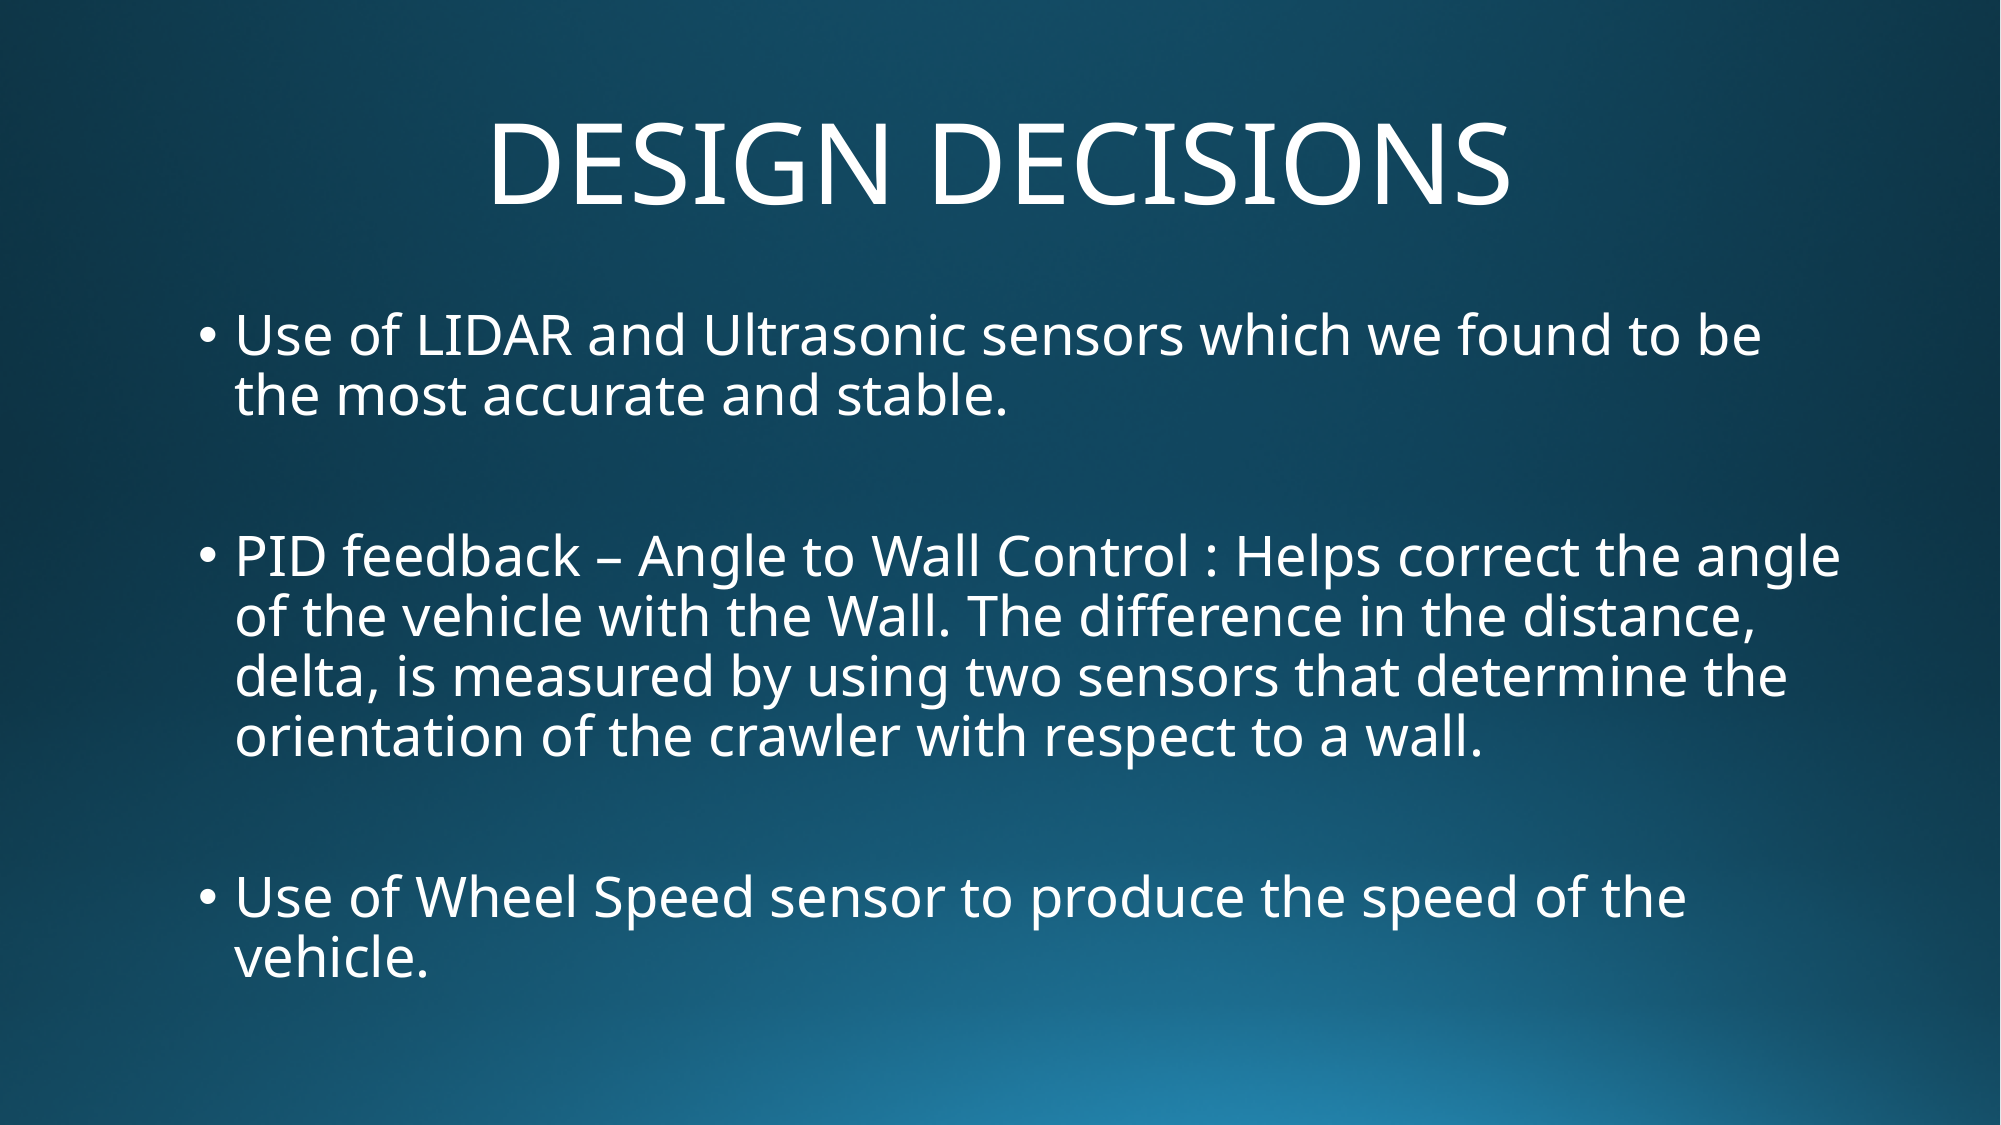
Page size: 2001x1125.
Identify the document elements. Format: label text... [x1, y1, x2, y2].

title DESIGN DECISIONS [137, 59, 1863, 278]
list Use of LIDAR and Ultrasonic sensors which we found to be the most accurate and stable. PID feedback – Angle to Wall Control : Helps correct the angle of the vehicle with the Wall. The difference in the distance, delta, is measured by using two sensors that determine the orientation of the crawler with respect to a wall. Use of Wheel Speed sensor to produce the speed of the vehicle. [183, 299, 1863, 1014]
picture [0, 0, 2001, 1125]
